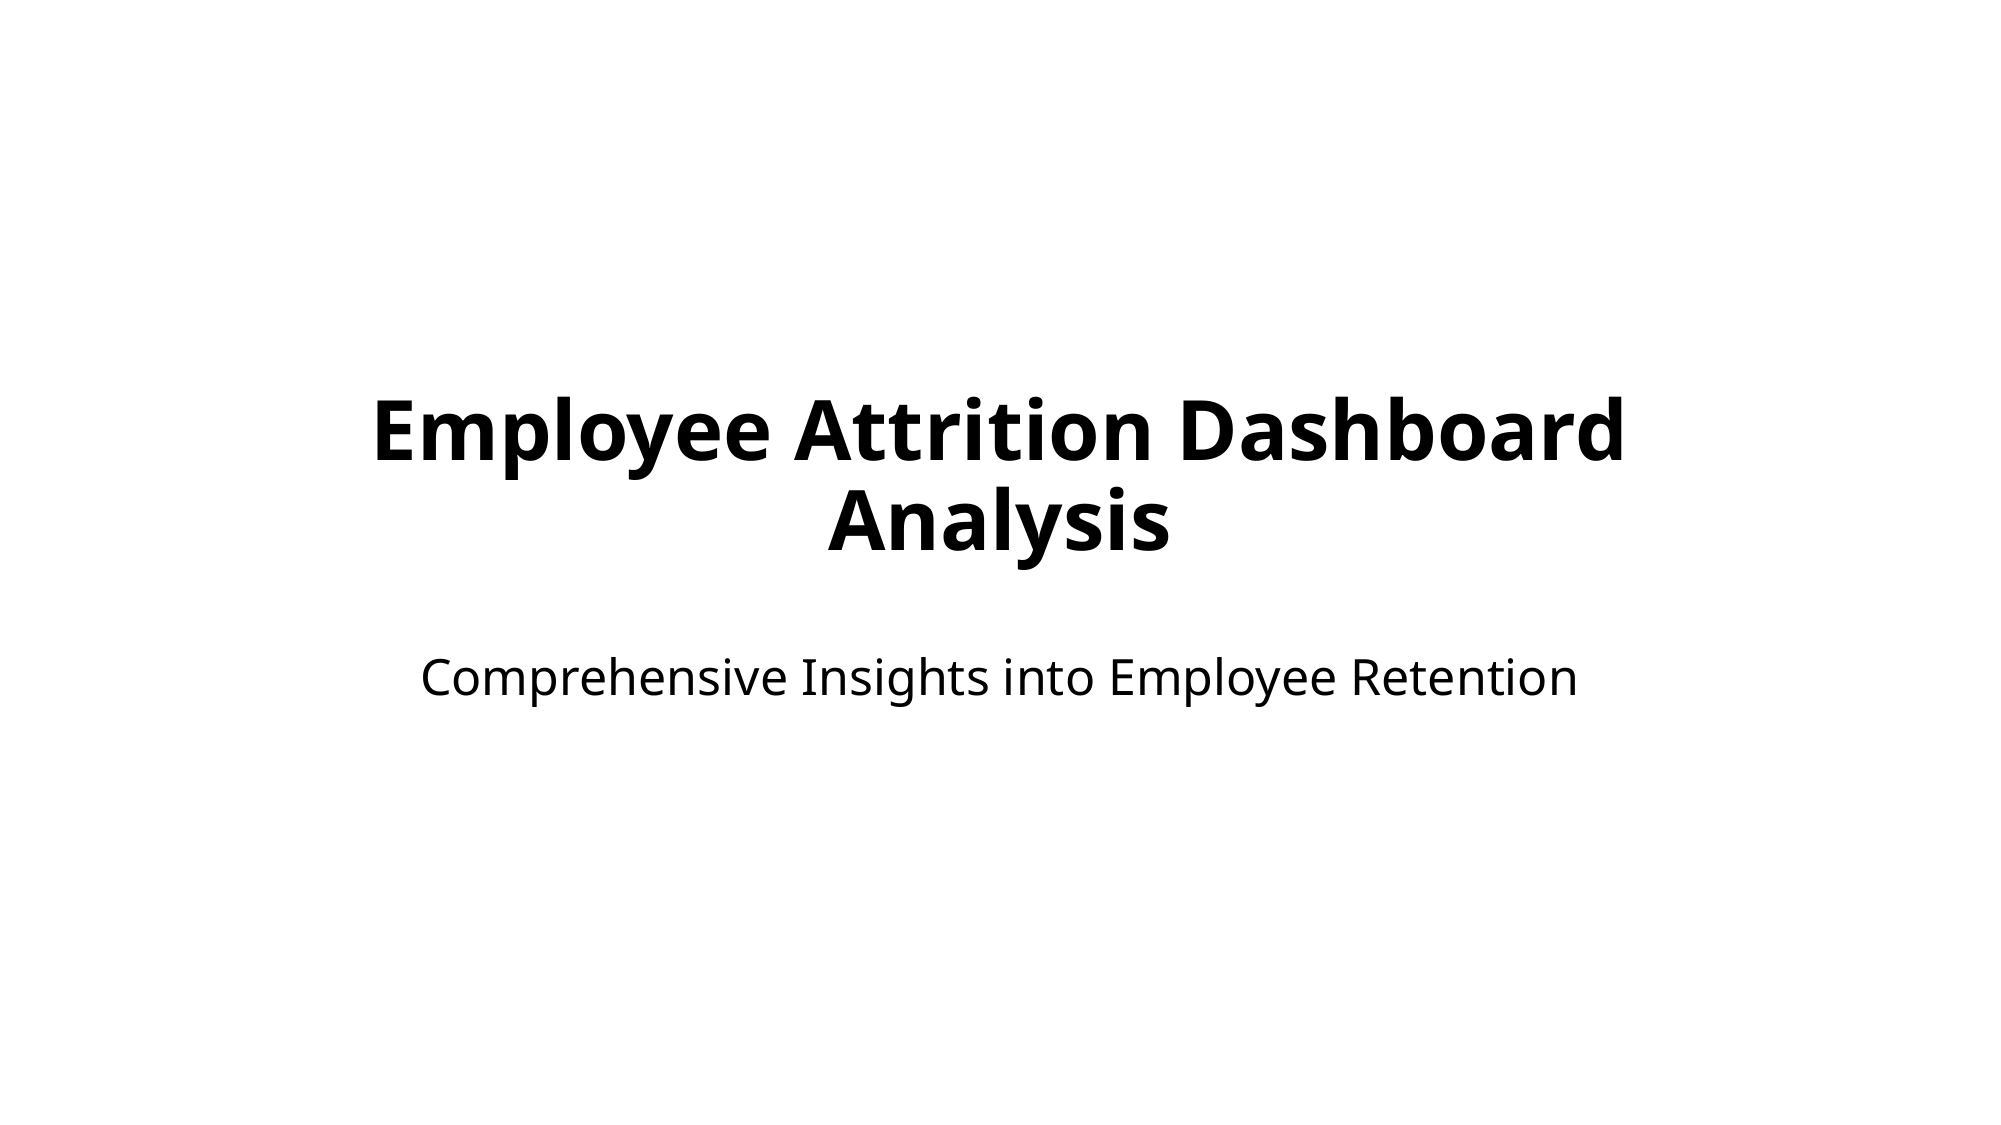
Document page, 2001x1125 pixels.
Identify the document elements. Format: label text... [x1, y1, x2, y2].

subtitle Comprehensive Insights into Employee Retention [249, 590, 1750, 863]
title Employee Attrition Dashboard Analysis [249, 184, 1750, 576]
